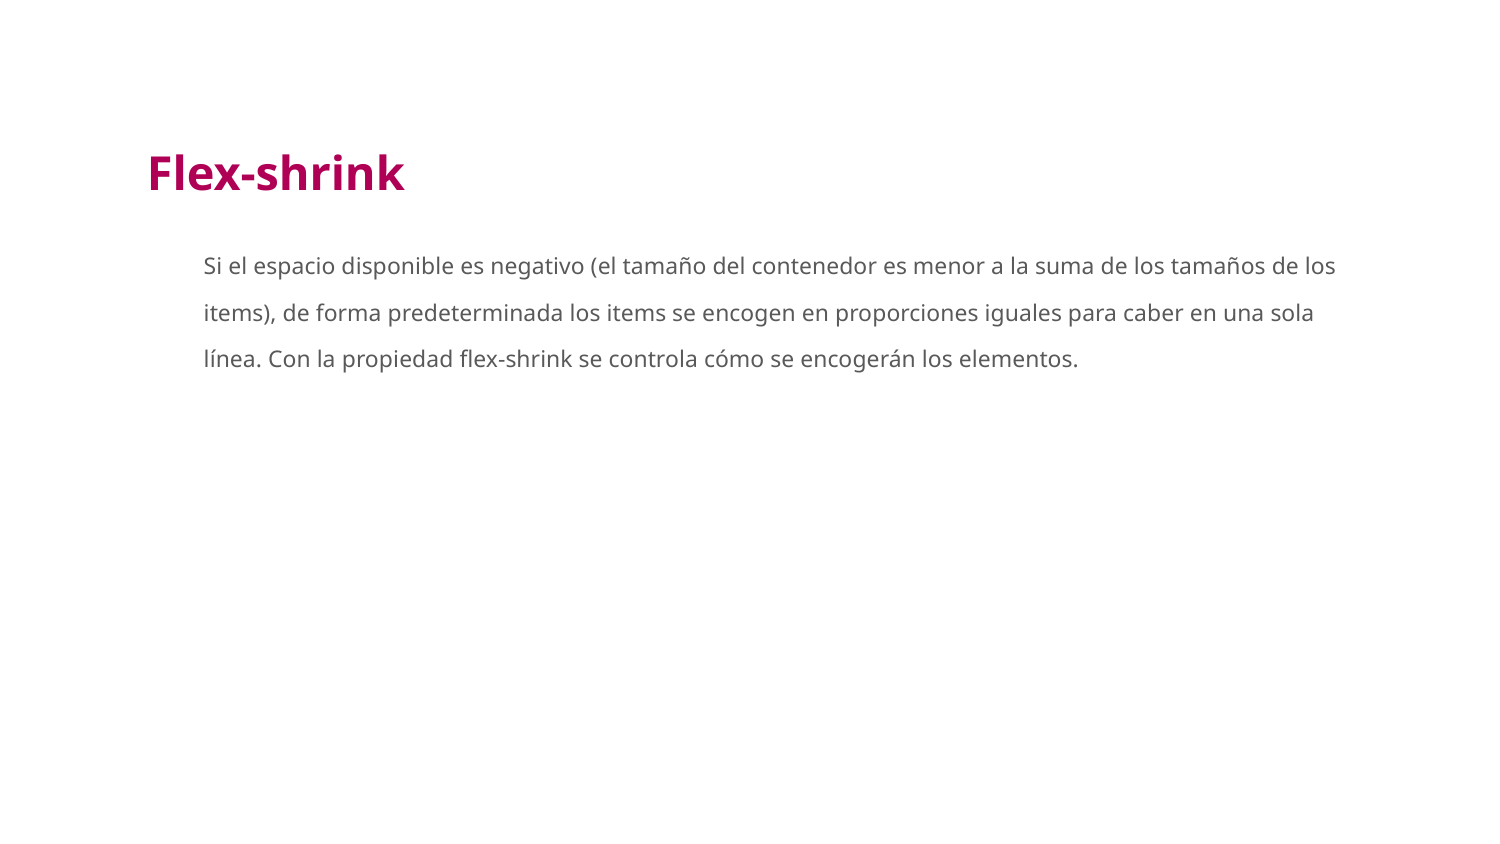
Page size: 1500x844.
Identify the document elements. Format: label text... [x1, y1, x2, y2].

text_box Flex-shrink [131, 125, 1219, 220]
text_box Si el espacio disponible es negativo (el tamaño del contenedor es menor a la suma de los tamaños de los items), de forma predeterminada los items se encogen en proporciones iguales para caber en una sola línea. Con la propiedad flex-shrink se controla cómo se encogerán los elementos. [188, 219, 1369, 780]
